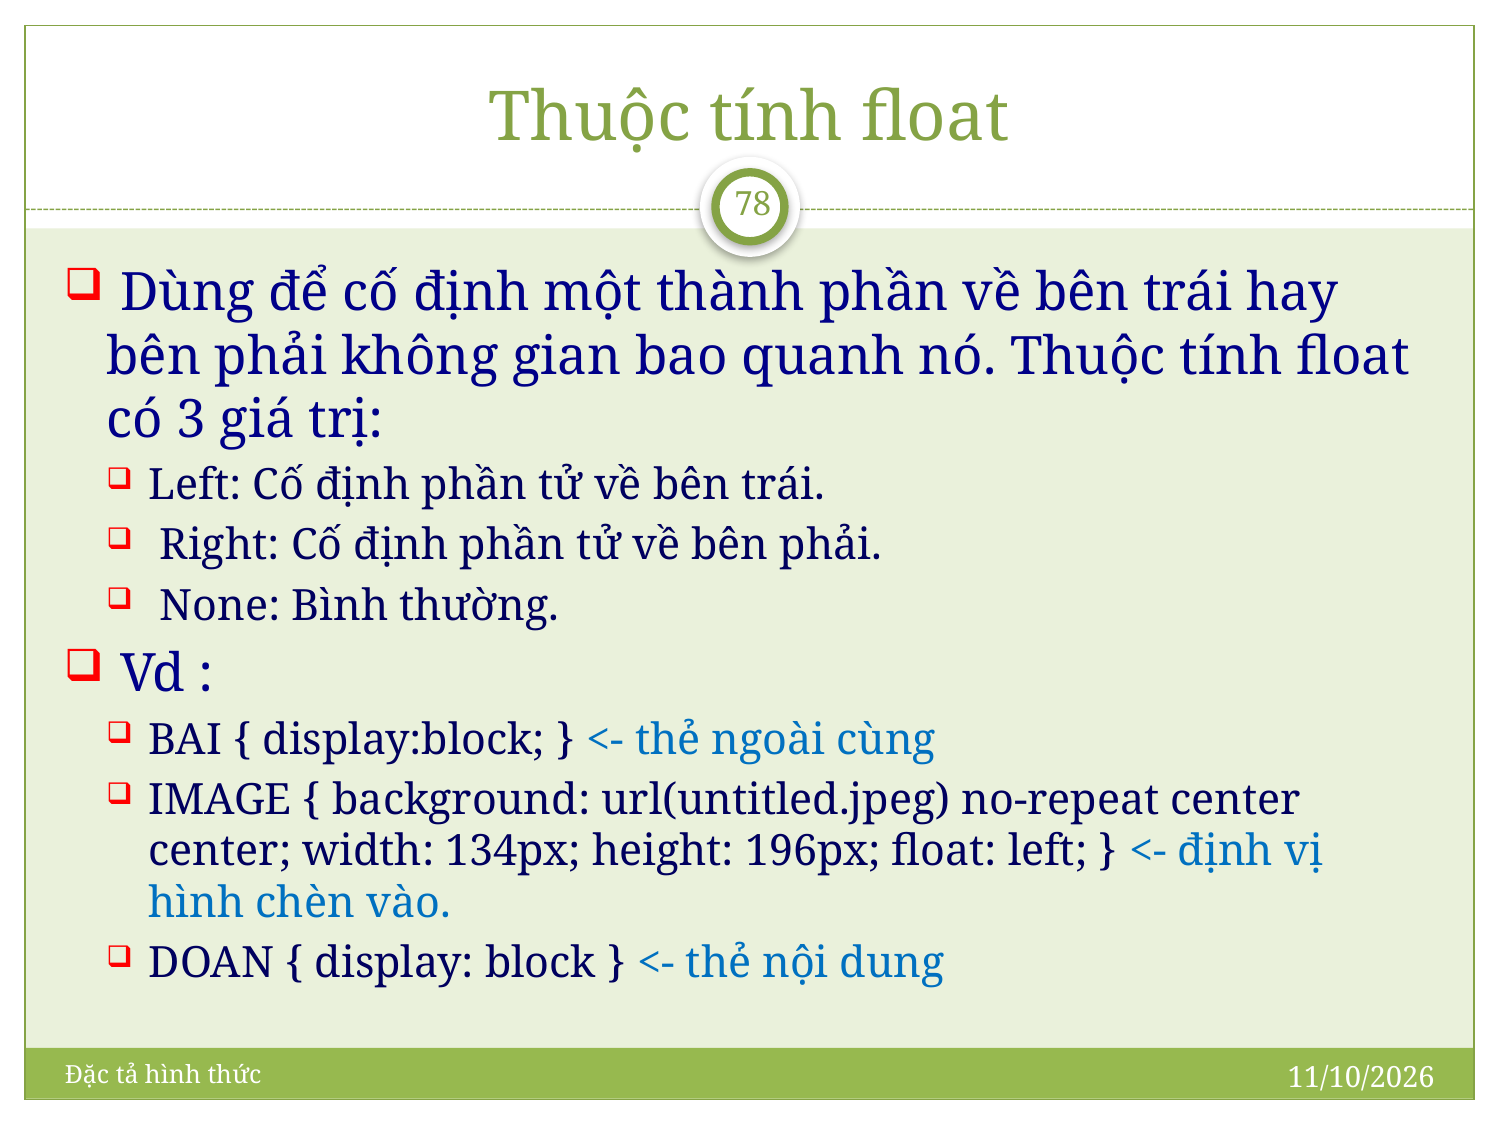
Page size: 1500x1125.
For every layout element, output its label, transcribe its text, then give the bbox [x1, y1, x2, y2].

title Thuộc tính float [49, 37, 1450, 162]
footer Đặc tả hình thức [50, 1051, 638, 1112]
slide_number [950, 1050, 1450, 1111]
slide_number 78 [715, 168, 791, 241]
list Dùng để cố định một thành phần về bên trái hay bên phải không gian bao quanh nó. Thuộc tính float có 3 giá trị: Left: Cố định phần tử về bên trái. Right: Cố định phần tử về bên phải. None: Bình thường. Vd : BAI { display:block; } <- thẻ ngoài cùng IMAGE { background: url(untitled.jpeg) no-repeat center center; width: 134px; height: 196px; float: left; } <- định vị hình chèn vào. DOAN { display: block } <- thẻ nội dung [49, 250, 1445, 1001]
